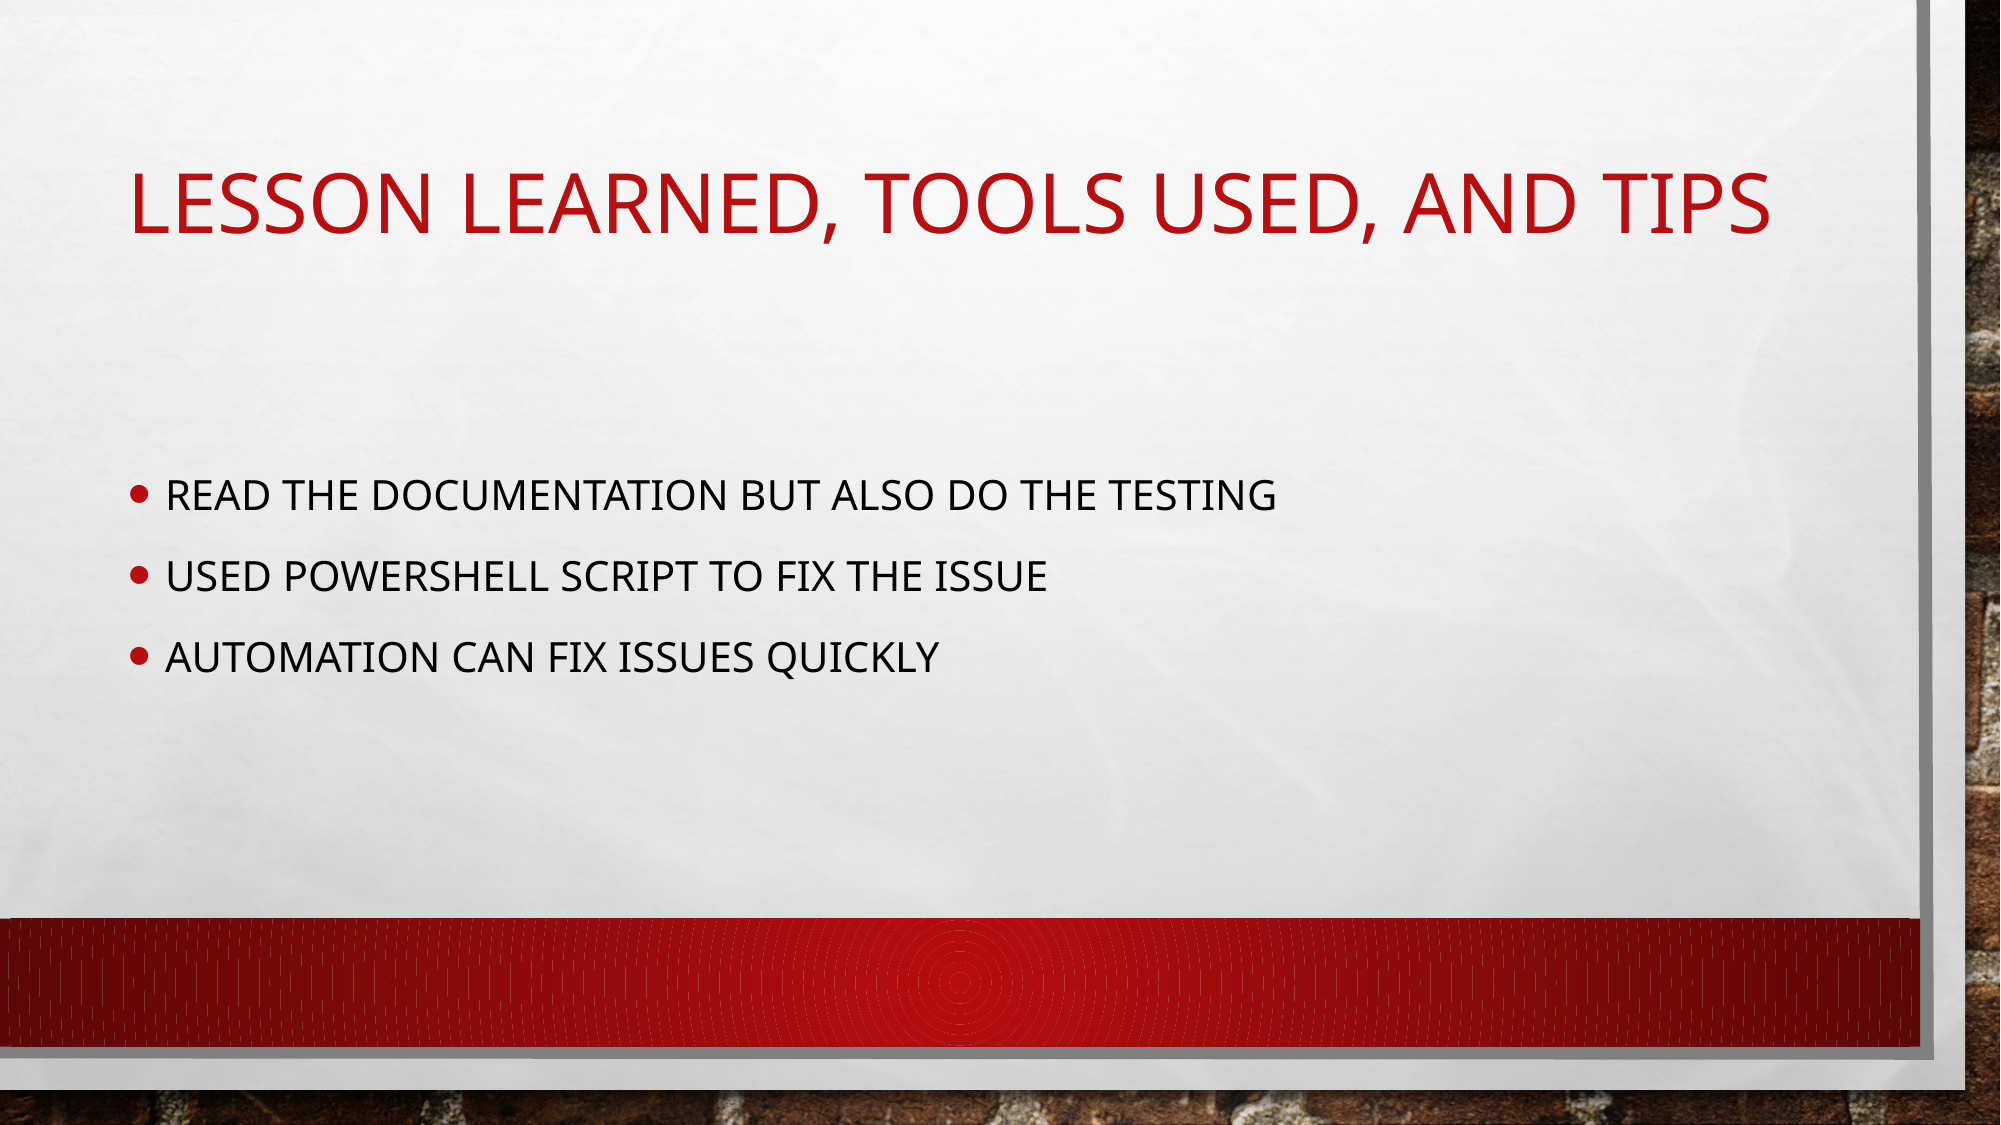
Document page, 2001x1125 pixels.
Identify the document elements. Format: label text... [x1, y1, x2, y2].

picture [0, 0, 2000, 1125]
title Lesson learned, tools USED, and TIPs [112, 112, 1818, 302]
list Read the documentation but also do the testing Used powershell script to fix the issue Automation can fix issues quickly [112, 338, 1818, 882]
